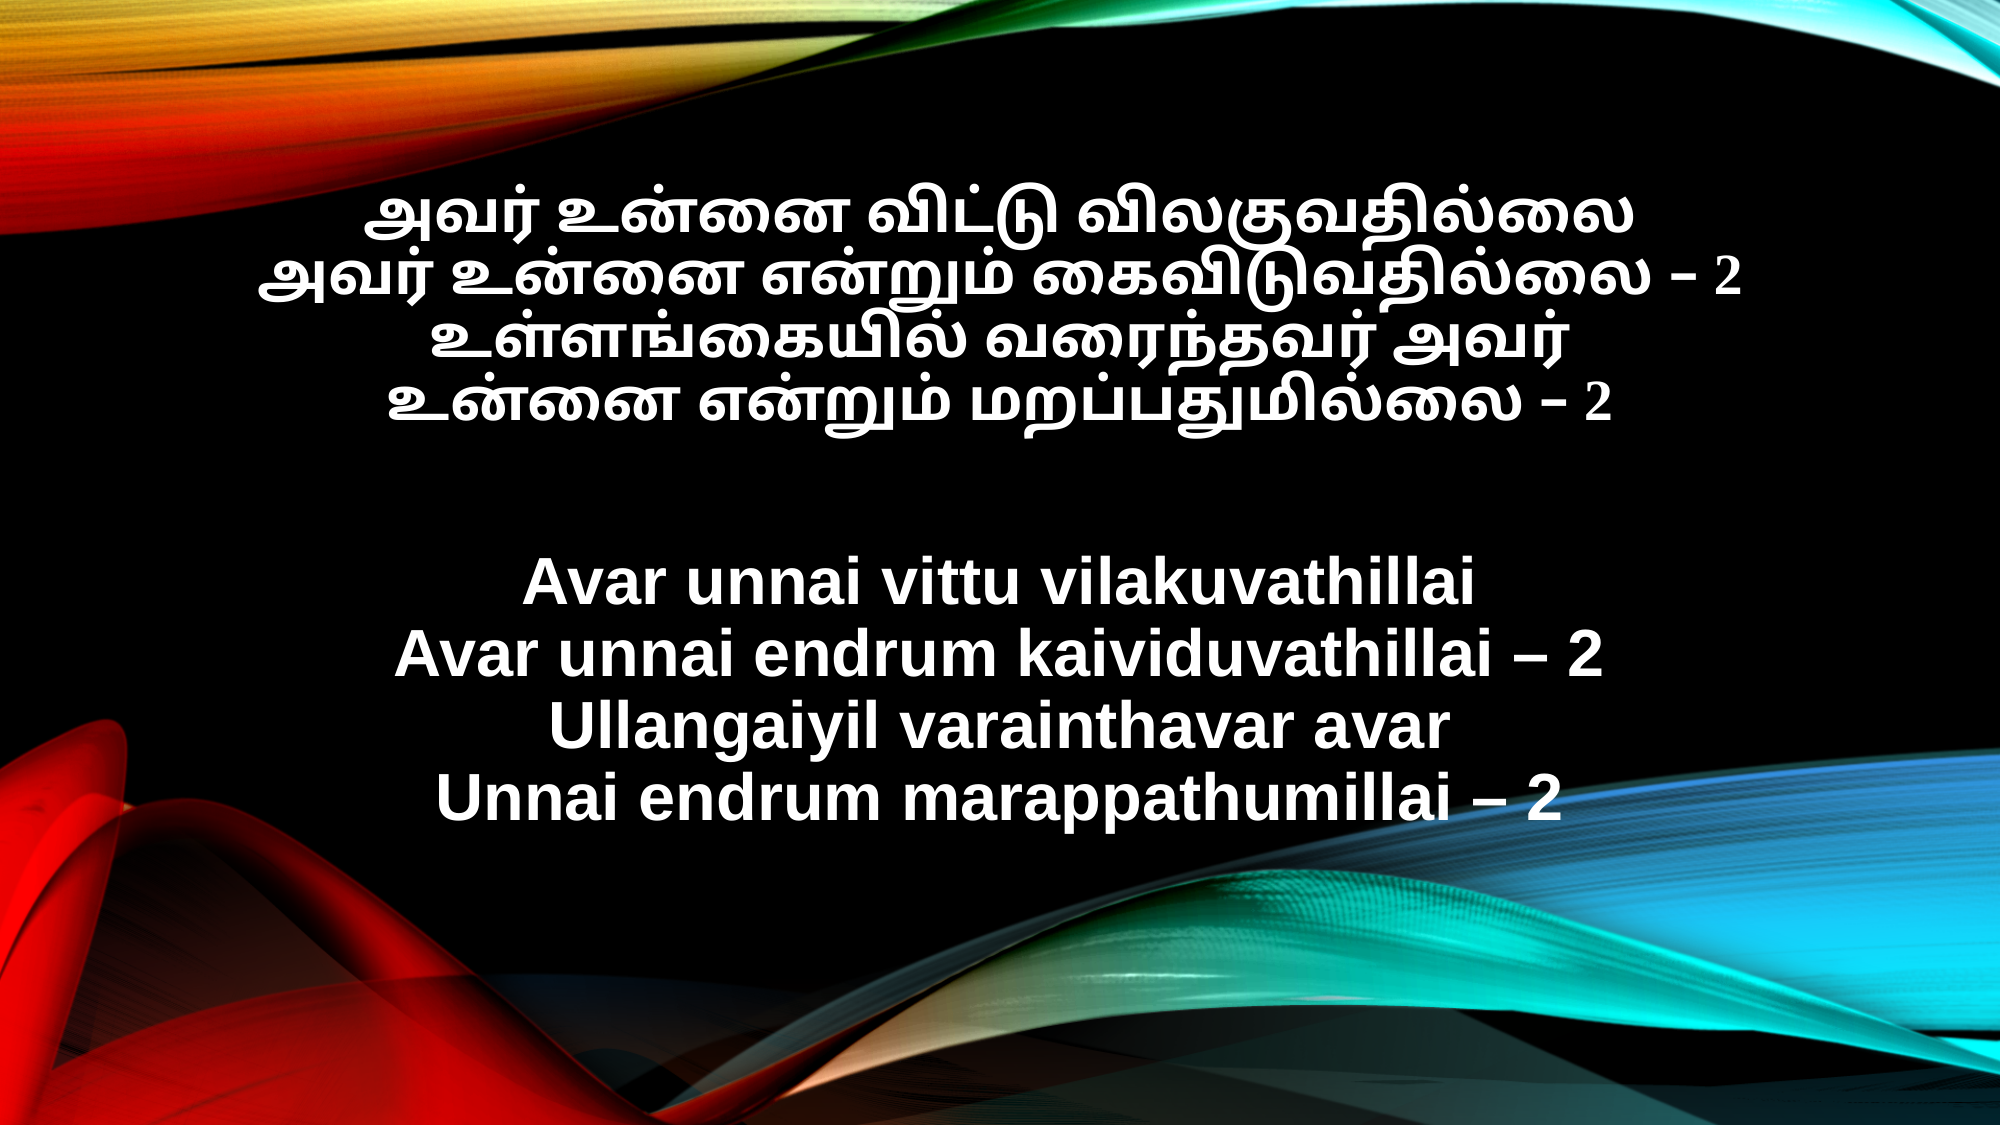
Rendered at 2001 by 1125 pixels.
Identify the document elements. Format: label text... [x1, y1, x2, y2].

subtitle அவர் உன்னை விட்டு விலகுவதில்லை அவர் உன்னை என்றும் கைவிடுவதில்லை – 2 உள்ளங்கையில் வரைந்தவர் அவர் உன்னை என்றும் மறப்பதுமில்லை – 2 Avar unnai vittu vilakuvathillai Avar unnai endrum kaividuvathillai – 2 Ullangaiyil varainthavar avar Unnai endrum marappathumillai – 2 [0, 0, 2000, 1125]
